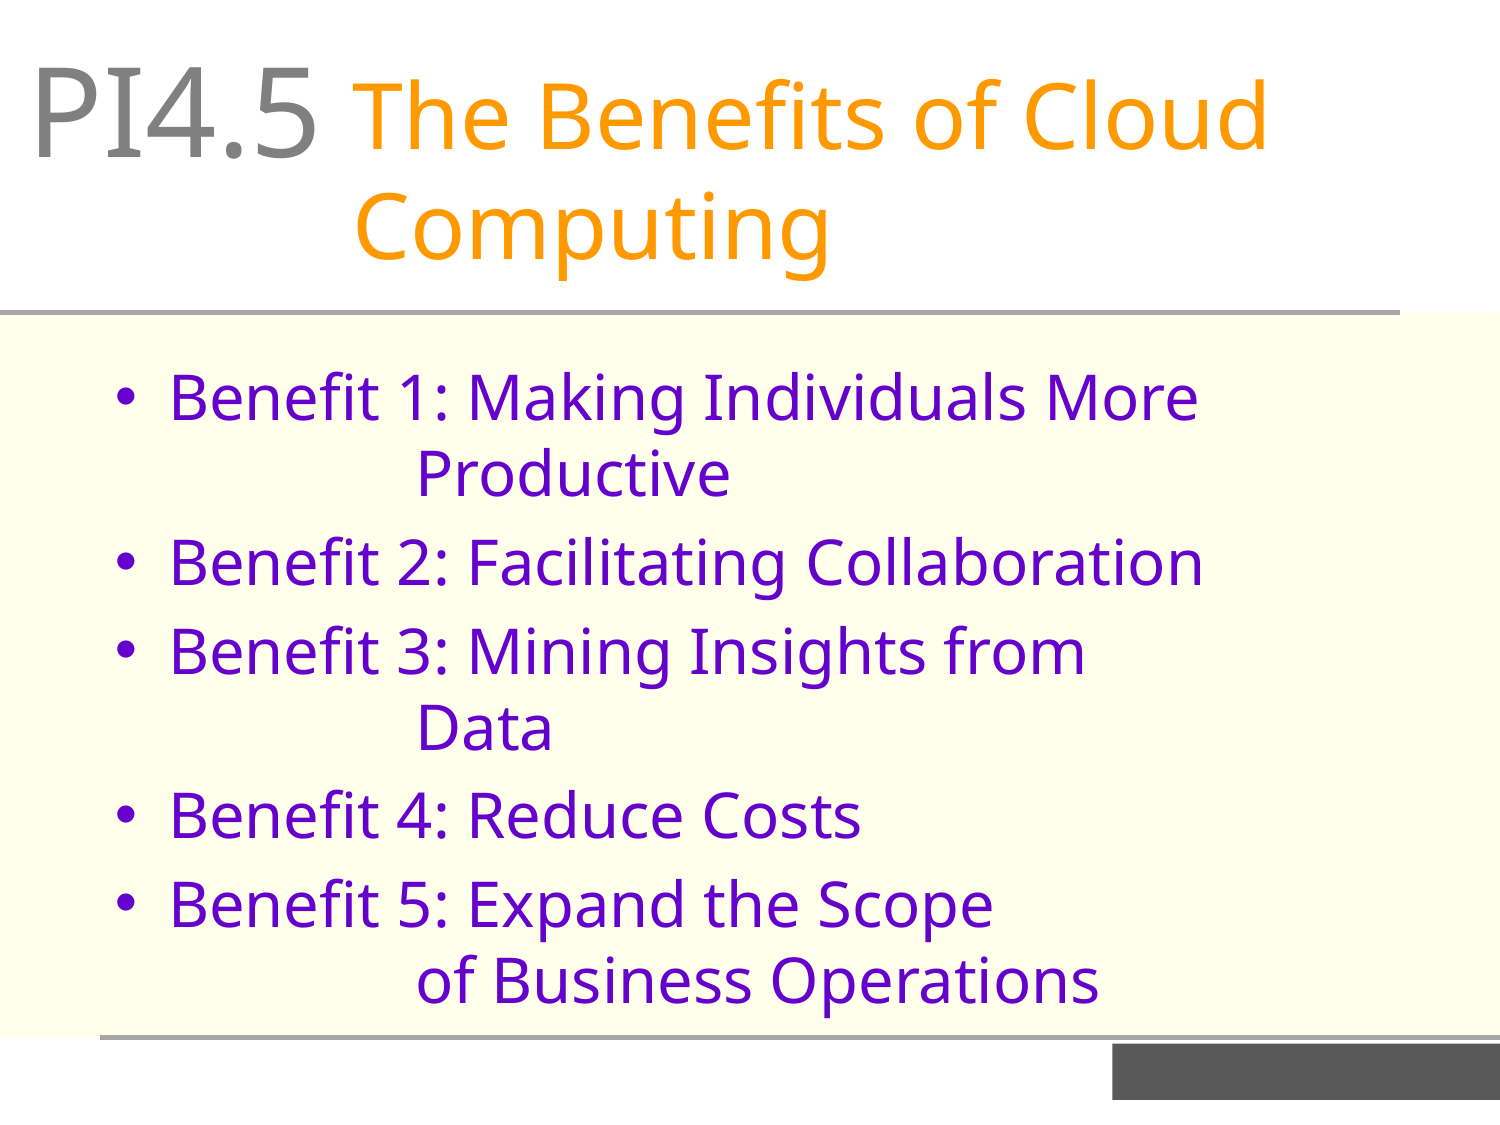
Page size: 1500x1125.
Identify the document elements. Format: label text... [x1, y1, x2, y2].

list Benefit 1: Making Individuals More Productive Benefit 2: Facilitating Collaboration Benefit 3: Mining Insights from Data Benefit 4: Reduce Costs Benefit 5: Expand the Scope of Business Operations [99, 350, 1413, 1025]
list PI4.5 [12, 24, 338, 275]
subtitle The Benefits of Cloud Computing [337, 50, 1413, 325]
